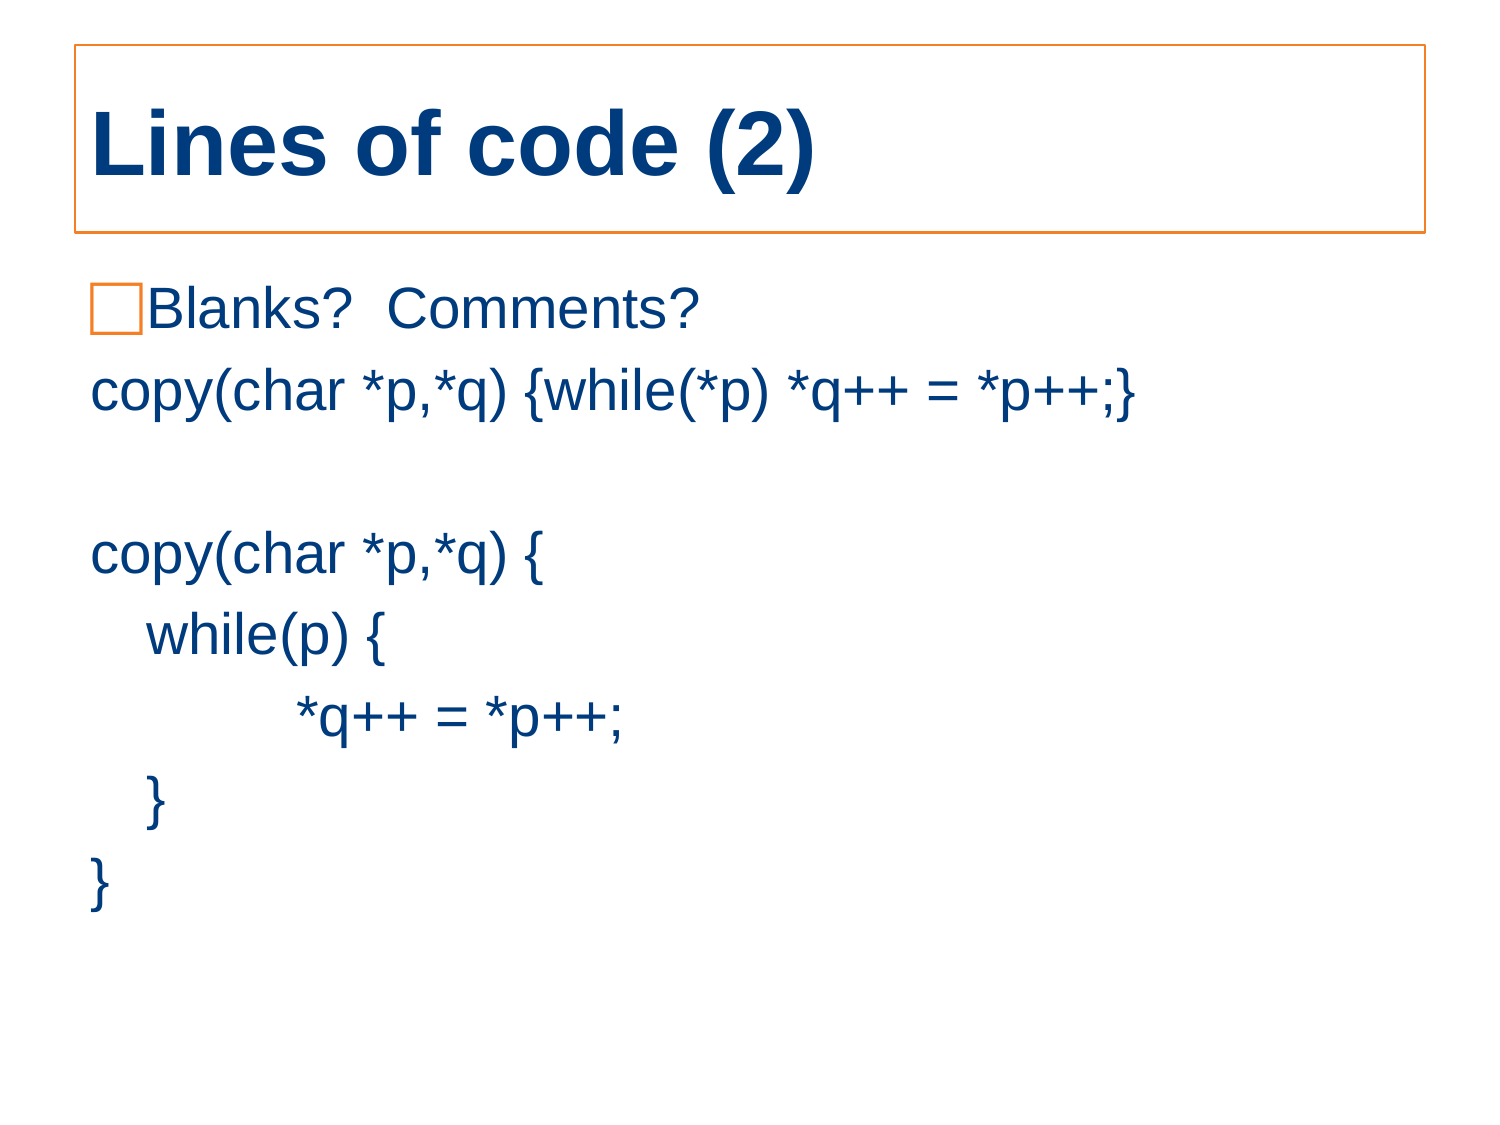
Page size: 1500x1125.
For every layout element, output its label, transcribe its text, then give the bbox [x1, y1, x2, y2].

list Blanks? Comments? copy(char *p,*q) {while(*p) *q++ = *p++;} copy(char *p,*q) { while(p) { *q++ = *p++; } } [75, 262, 1425, 1038]
title Lines of code (2) [74, 44, 1426, 234]
